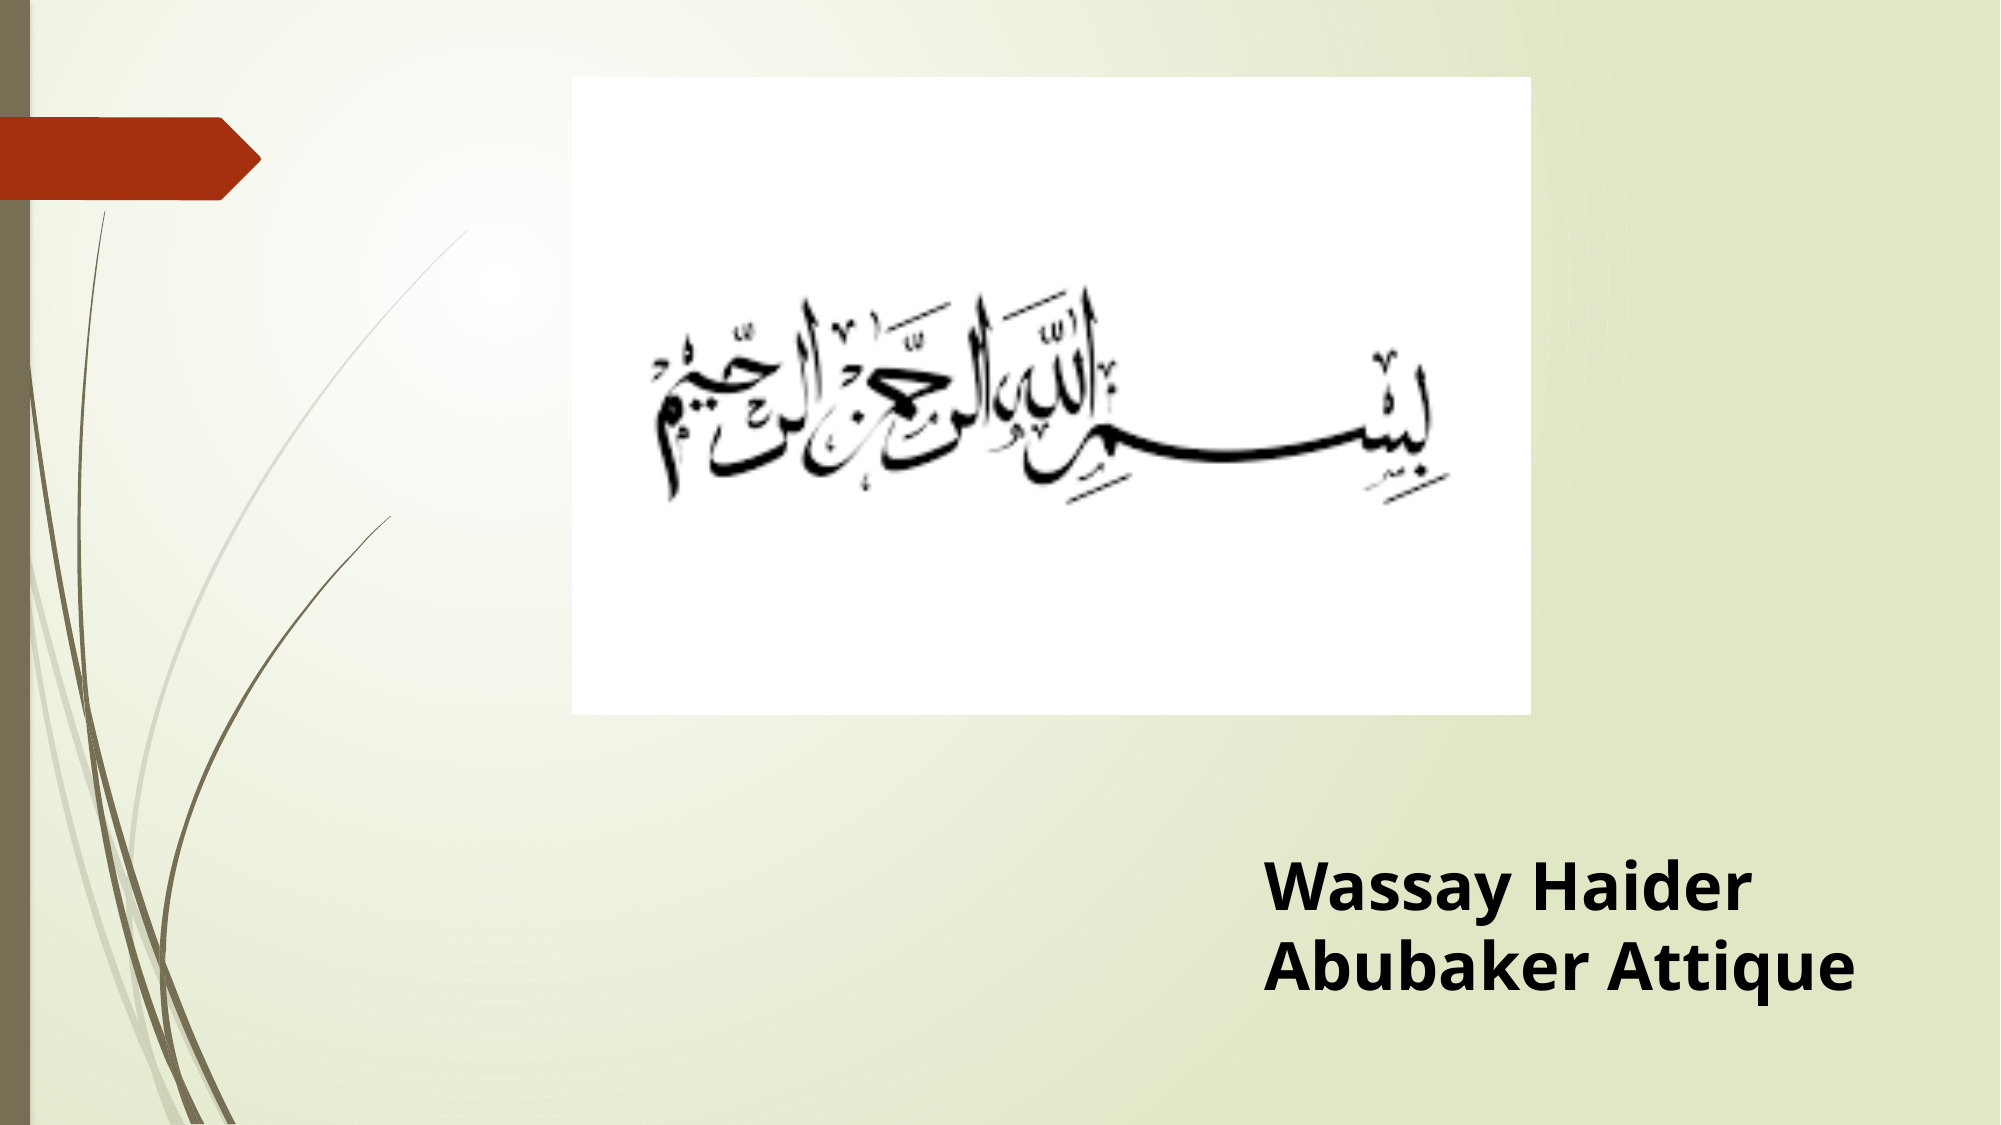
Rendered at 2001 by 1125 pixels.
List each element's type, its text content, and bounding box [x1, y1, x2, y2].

text_box Wassay Haider Abubaker Attique [1250, 836, 1900, 1011]
picture [571, 77, 1531, 716]
